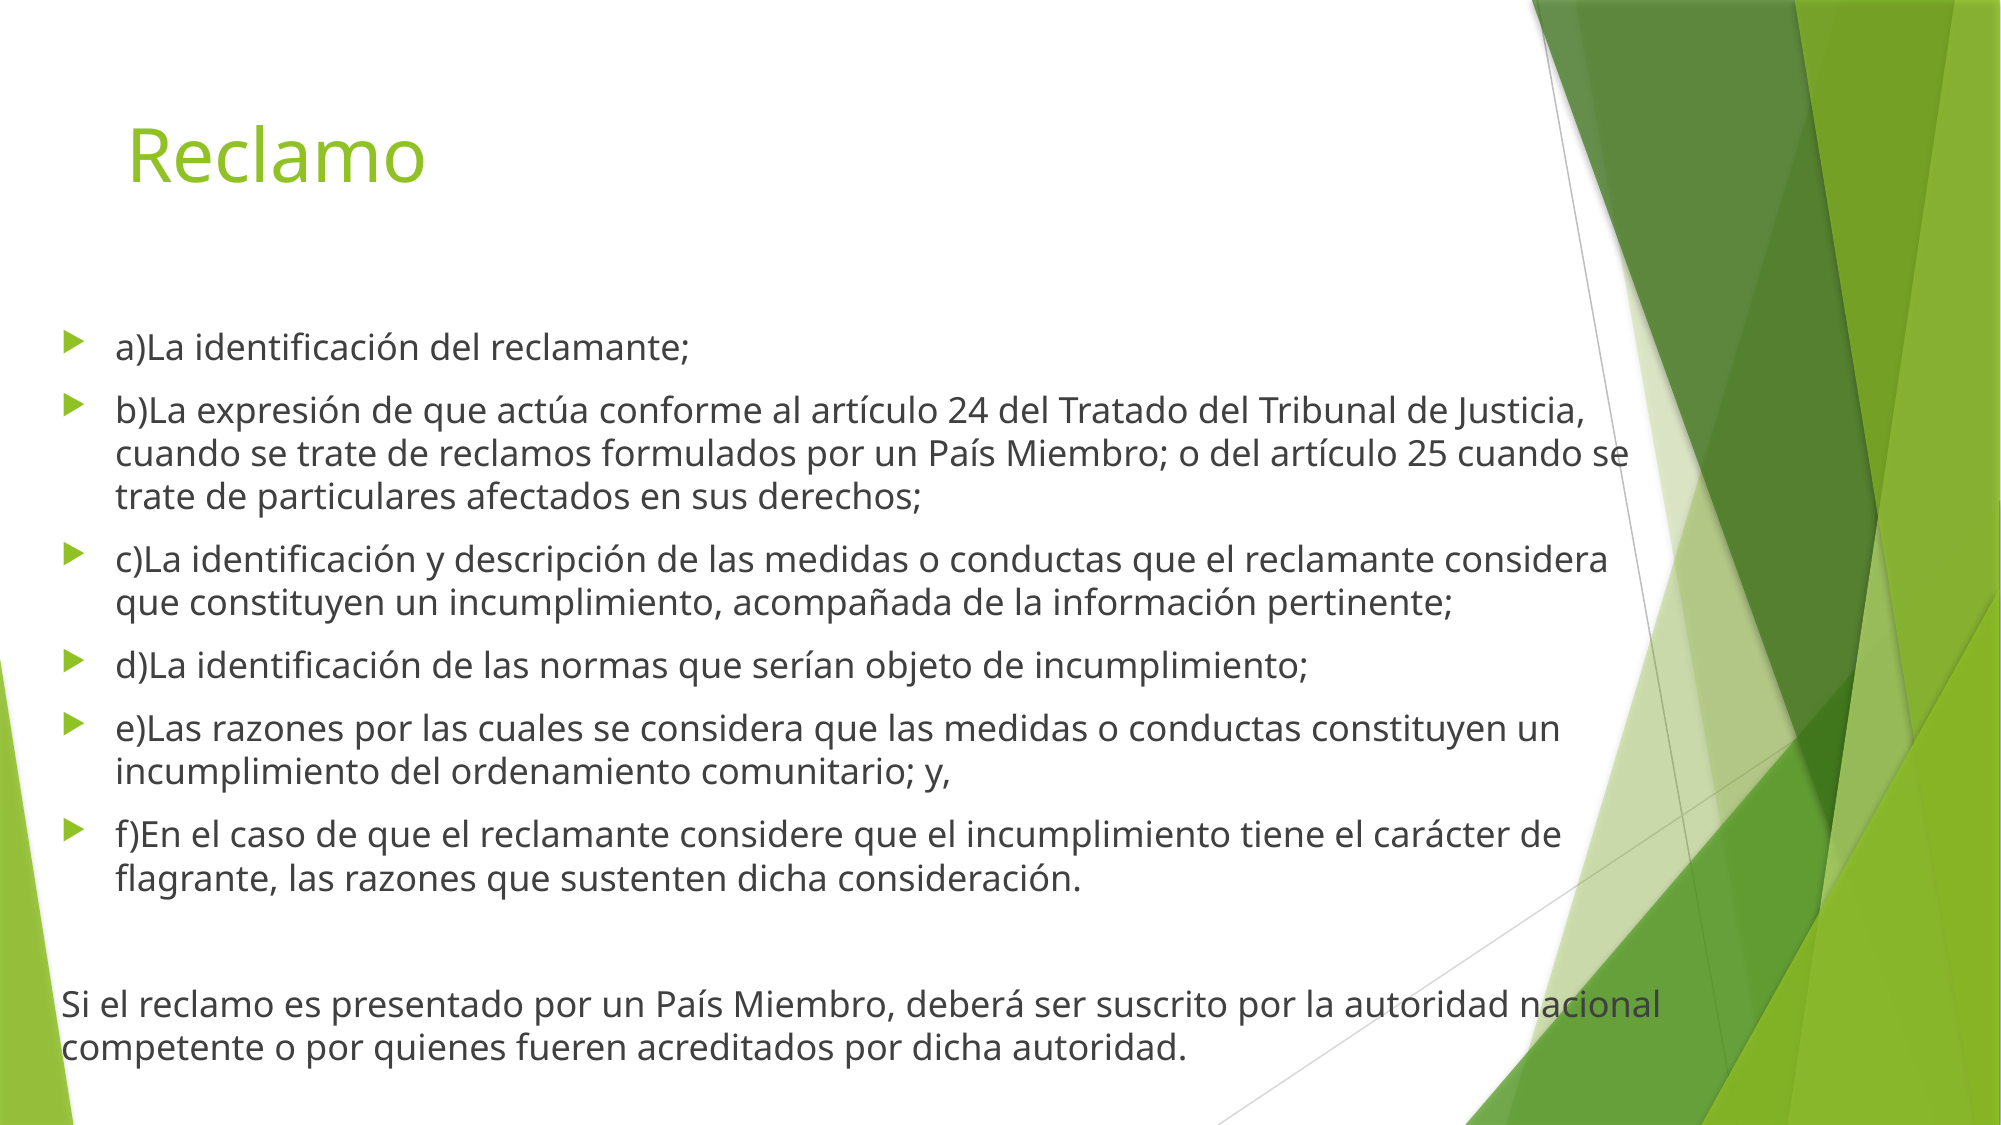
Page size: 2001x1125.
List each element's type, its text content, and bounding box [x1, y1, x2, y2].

title Reclamo [111, 99, 1522, 316]
list a)La identificación del reclamante; b)La expresión de que actúa conforme al artículo 24 del Tratado del Tribunal de Justicia, cuando se trate de reclamos formulados por un País Miembro; o del artículo 25 cuando se trate de particulares afectados en sus derechos; c)La identificación y descripción de las medidas o conductas que el reclamante considera que constituyen un incumplimiento, acompañada de la información pertinente; d)La identificación de las normas que serían objeto de incumplimiento; e)Las razones por las cuales se considera que las medidas o conductas constituyen un incumplimiento del ordenamiento comunitario; y, f)En el caso de que el reclamante considere que el incumplimiento tiene el carácter de flagrante, las razones que sustenten dicha consideración. Si el reclamo es presentado por un País Miembro, deberá ser suscrito por la autoridad nacional competente o por quienes fueren acreditados por dicha autoridad. [46, 316, 1681, 1088]
